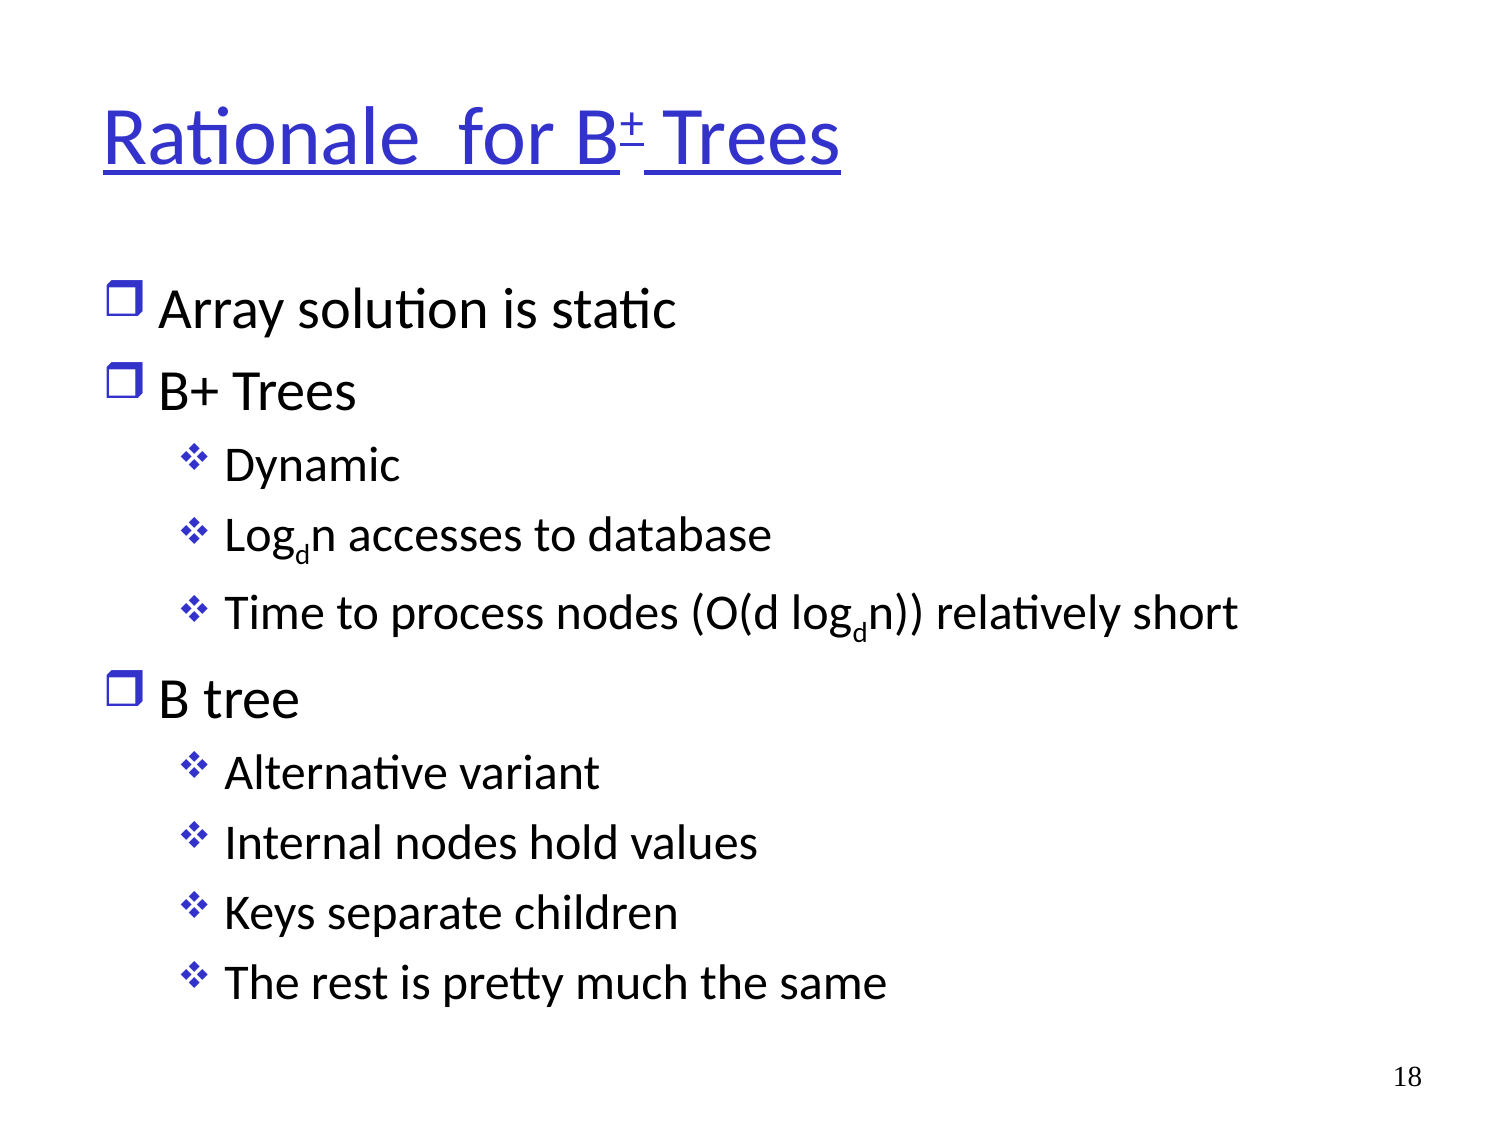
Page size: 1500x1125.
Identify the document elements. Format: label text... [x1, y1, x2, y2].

list Array solution is static B+ Trees Dynamic Logdn accesses to database Time to process nodes (O(d logdn)) relatively short B tree Alternative variant Internal nodes hold values Keys separate children The rest is pretty much the same [87, 262, 1363, 1025]
title Rationale for B+ Trees [87, 37, 1363, 225]
slide_number 18 [1362, 1050, 1438, 1125]
